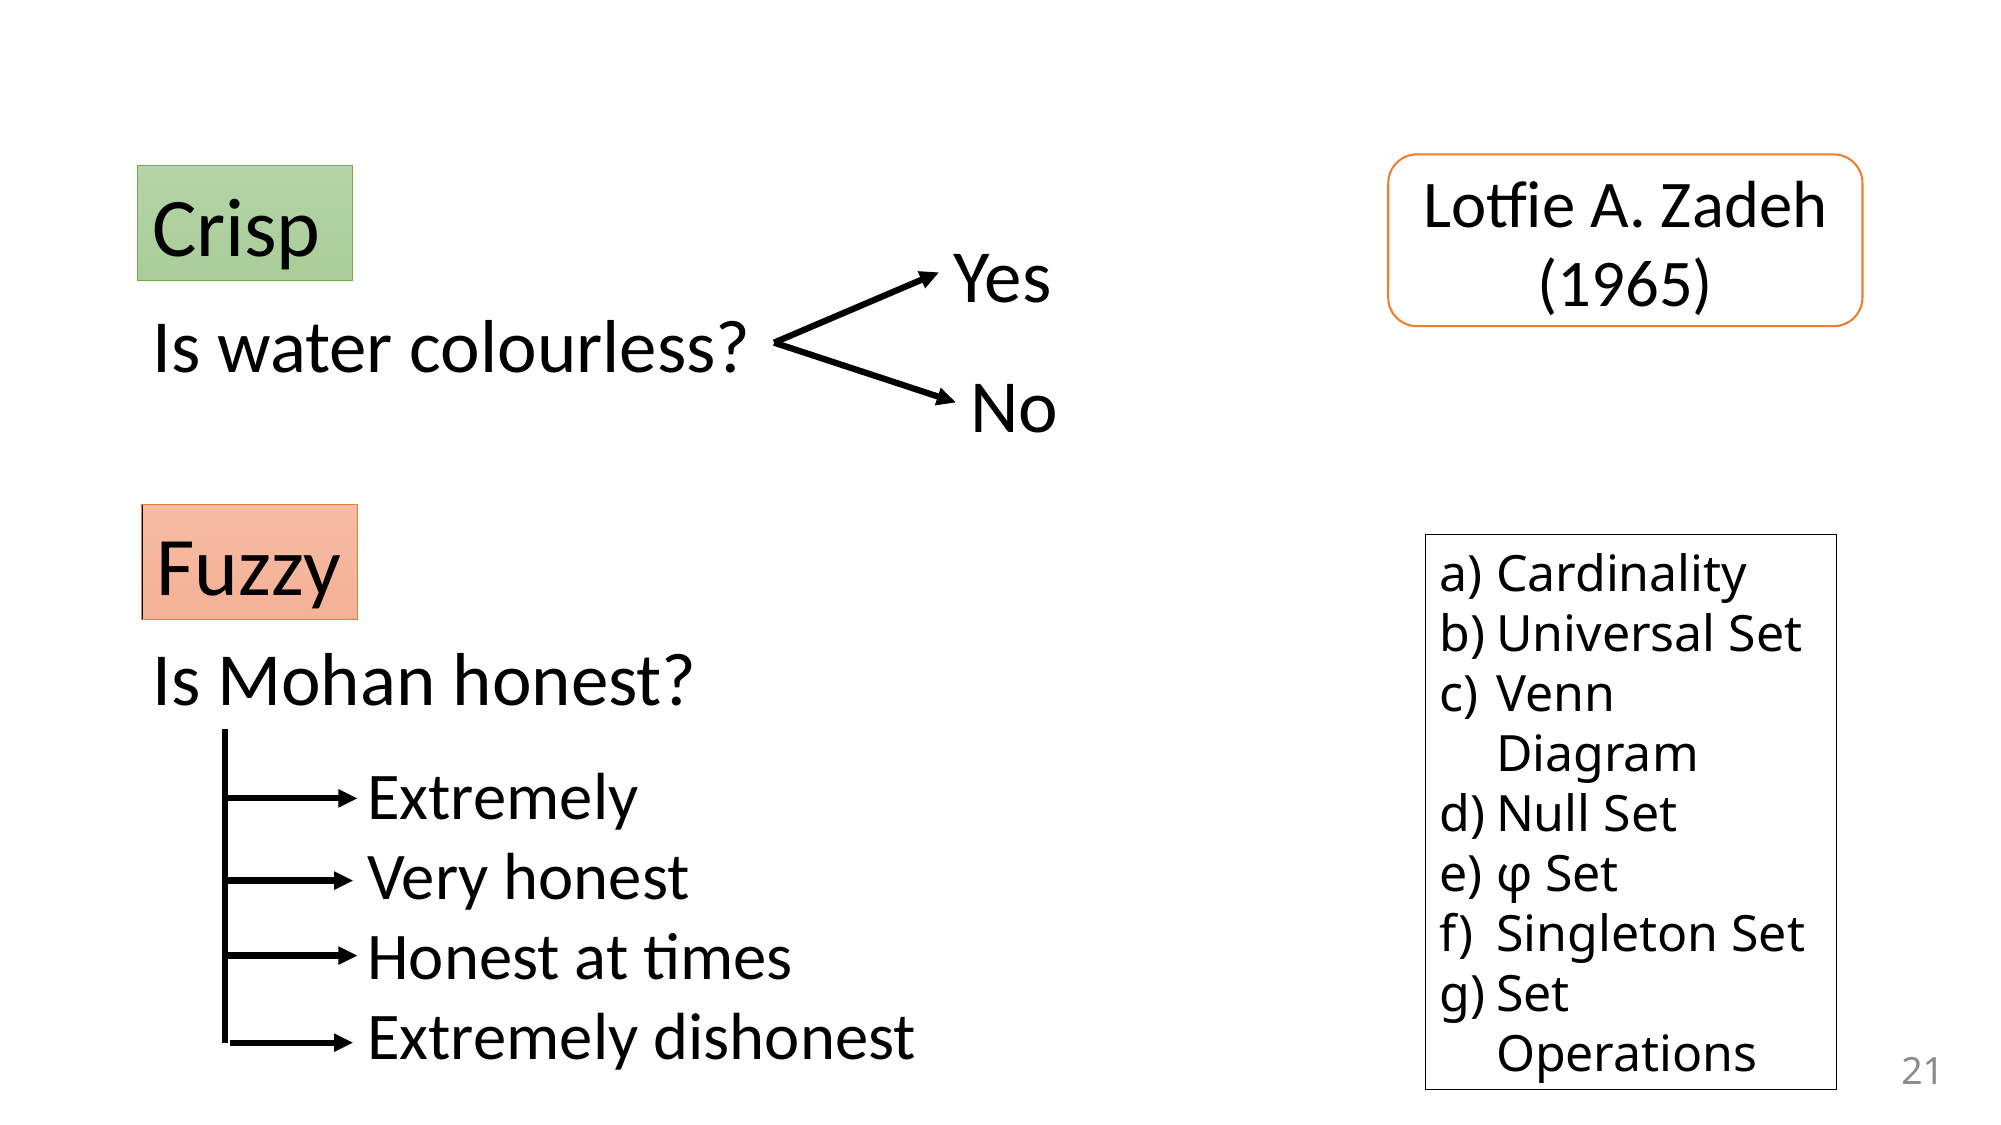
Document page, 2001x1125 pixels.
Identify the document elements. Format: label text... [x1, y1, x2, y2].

text_box Cardinality Universal Set Venn Diagram Null Set φ Set Singleton Set Set Operations [1425, 534, 1837, 1090]
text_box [774, 273, 939, 343]
text_box No [955, 349, 1094, 455]
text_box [774, 343, 956, 404]
text_box Extremely Very honest Honest at times Extremely dishonest [352, 745, 1094, 1081]
text_box Yes [938, 220, 1077, 325]
text_box Fuzzy [141, 504, 358, 620]
text_box Is water colourless? [137, 290, 774, 395]
slide_number 21 [1836, 1042, 1960, 1103]
text_box Crisp [137, 165, 353, 281]
text_box Is Mohan honest? [137, 622, 724, 728]
text_box Lotfie A. Zadeh (1965) [1387, 153, 1864, 328]
